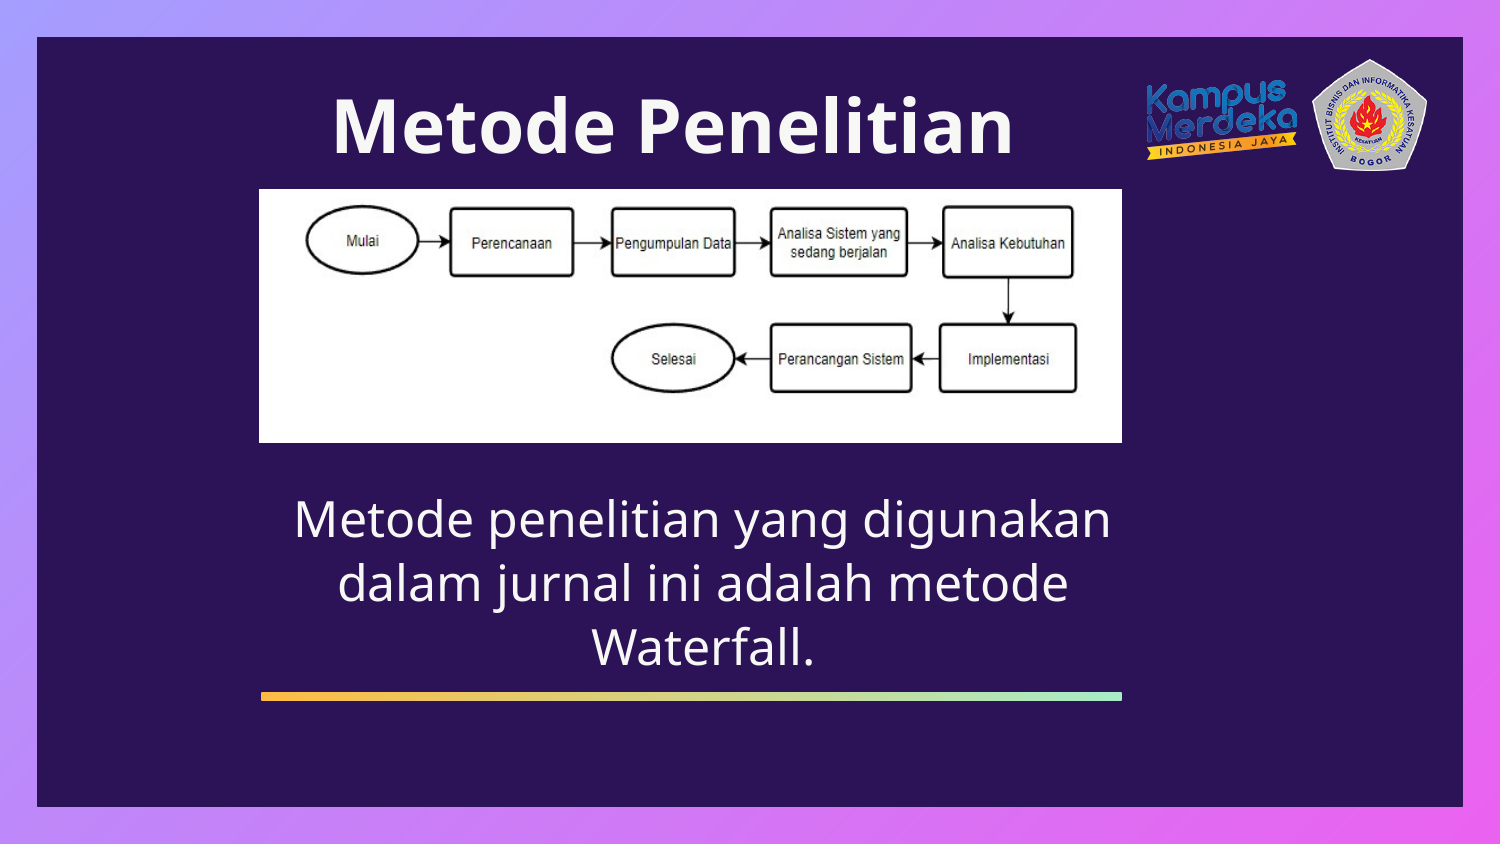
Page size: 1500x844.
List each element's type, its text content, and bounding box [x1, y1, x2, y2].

text_box Metode penelitian yang digunakan dalam jurnal ini adalah metode Waterfall. [181, 468, 1200, 623]
text_box Metode Penelitian [315, 70, 1065, 176]
picture [1147, 80, 1297, 160]
text_box [261, 692, 1122, 701]
picture [1312, 59, 1427, 171]
picture [258, 189, 1122, 443]
